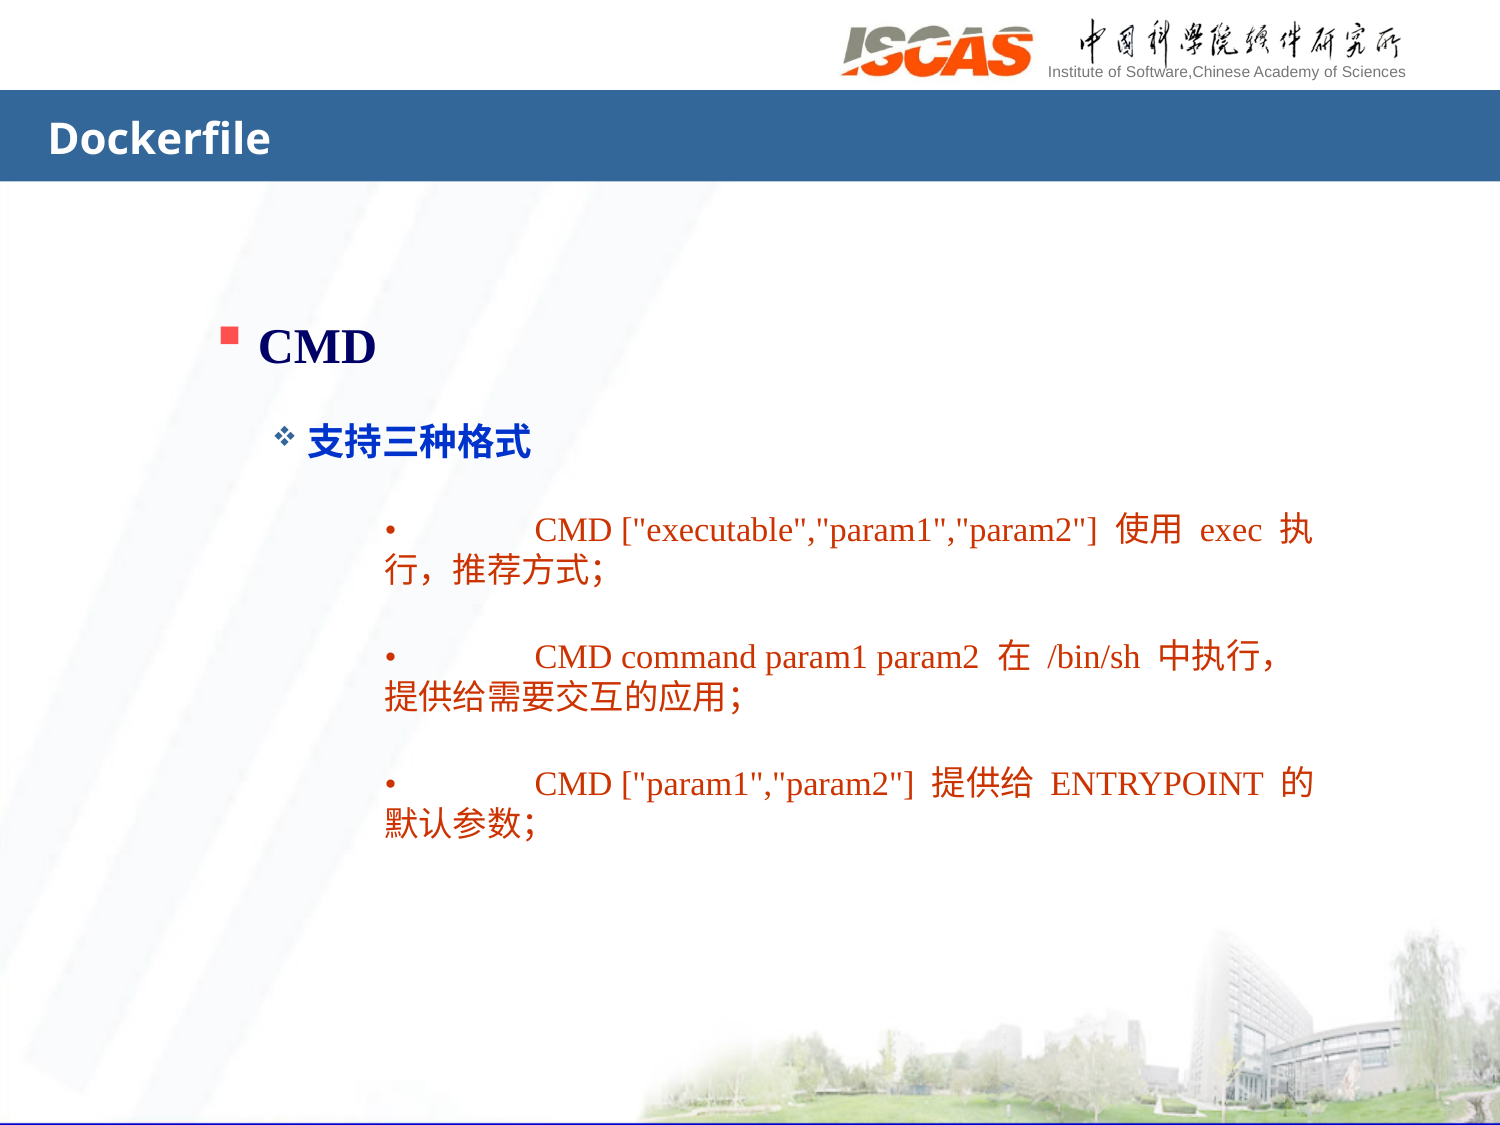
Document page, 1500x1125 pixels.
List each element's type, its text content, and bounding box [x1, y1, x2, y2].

picture [1077, 15, 1402, 71]
list CMD 支持三种格式 • CMD ["executable","param1","param2"] 使用 exec 执行，推荐方式； • CMD command param1 param2 在 /bin/sh 中执行，提供给需要交互的应用； • CMD ["param1","param2"] 提供给 ENTRYPOINT 的默认参数； [200, 305, 1335, 971]
picture [837, 18, 1045, 87]
picture [0, 182, 1500, 1125]
title Dockerfile [0, 89, 1500, 182]
